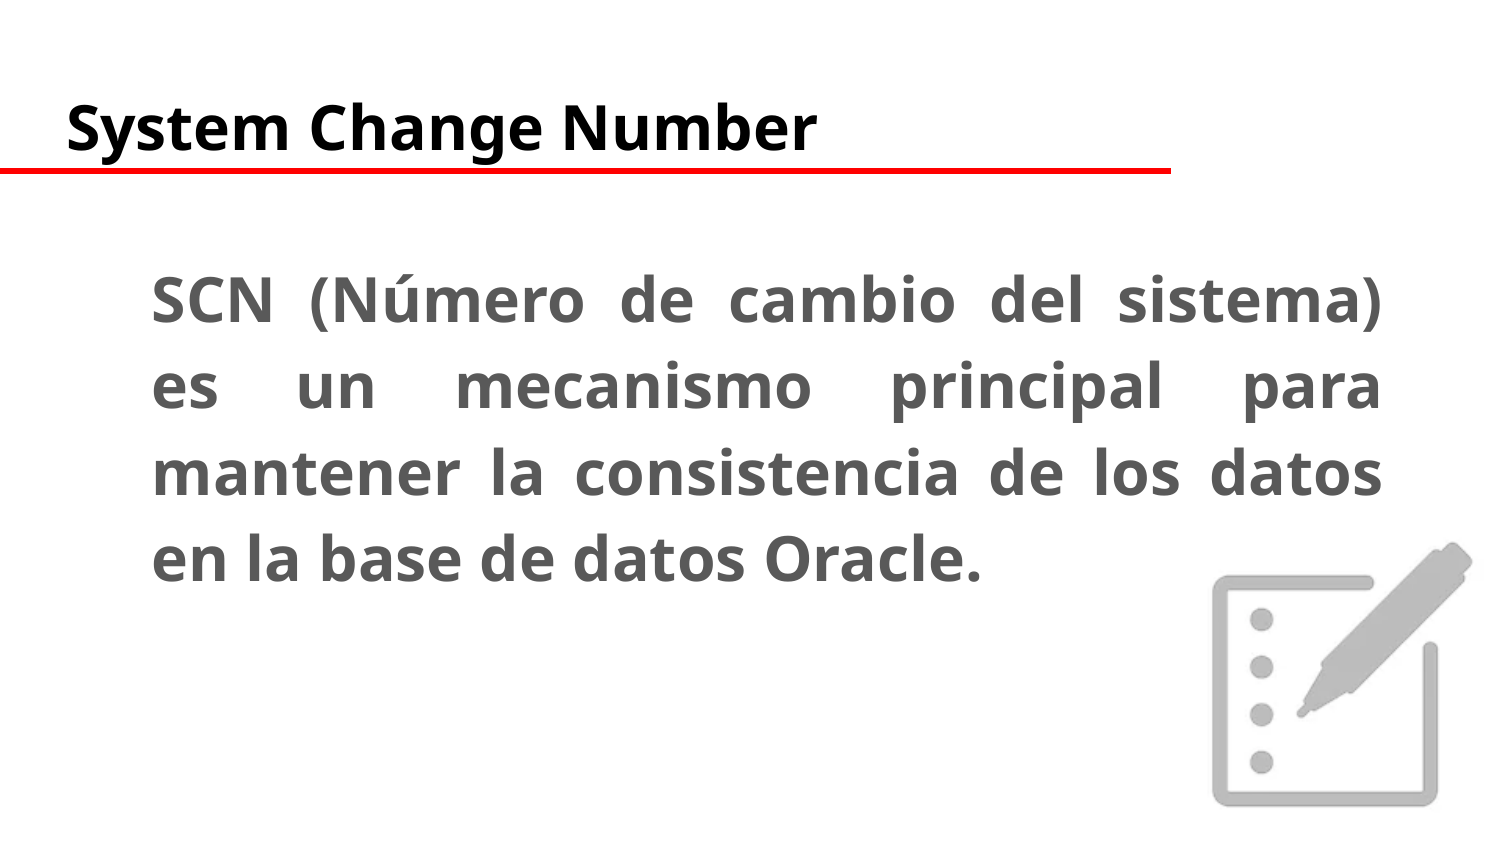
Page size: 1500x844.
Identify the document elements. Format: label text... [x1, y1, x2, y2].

title System Change Number [51, 72, 1449, 167]
list SCN (Número de cambio del sistema) es un mecanismo principal para mantener la consistencia de los datos en la base de datos Oracle. [136, 233, 1400, 812]
picture [1179, 510, 1500, 844]
